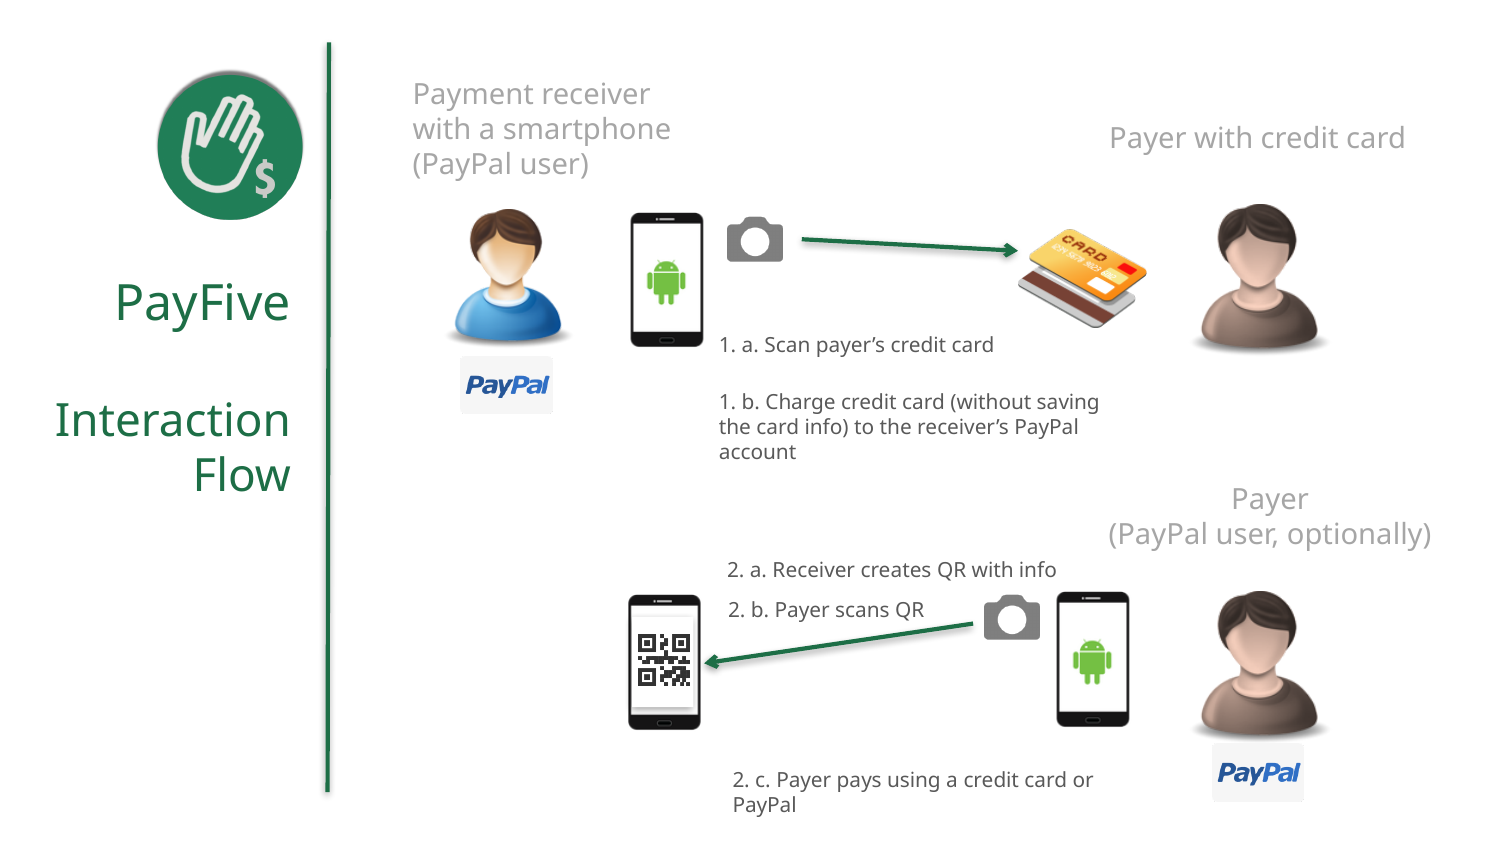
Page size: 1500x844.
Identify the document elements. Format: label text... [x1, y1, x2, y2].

picture [1184, 591, 1337, 802]
text_box 2. b. Payer scans QR [713, 589, 982, 625]
text_box Payer (PayPal user, optionally) [1093, 472, 1447, 558]
picture [1017, 211, 1148, 342]
text_box 2. a. Receiver creates QR with info [712, 549, 1112, 590]
picture [598, 211, 783, 349]
text_box 2. c. Payer pays using a credit card or PayPal [717, 759, 1162, 824]
text_box 1. b. Charge credit card (without saving the card info) to the receiver’s PayPal account [704, 381, 1148, 471]
picture [154, 67, 306, 220]
picture [984, 588, 1162, 729]
text_box 1. a. Scan payer’s credit card [704, 323, 1018, 364]
picture [1184, 204, 1337, 357]
picture [438, 208, 579, 349]
text_box Payment receiver with a smartphone (PayPal user) [397, 67, 687, 188]
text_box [801, 239, 1019, 252]
text_box Payer with credit card [1094, 112, 1422, 162]
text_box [703, 623, 974, 664]
picture [460, 356, 553, 415]
text_box PayFive Interaction Flow [10, 263, 306, 568]
picture [595, 594, 733, 732]
